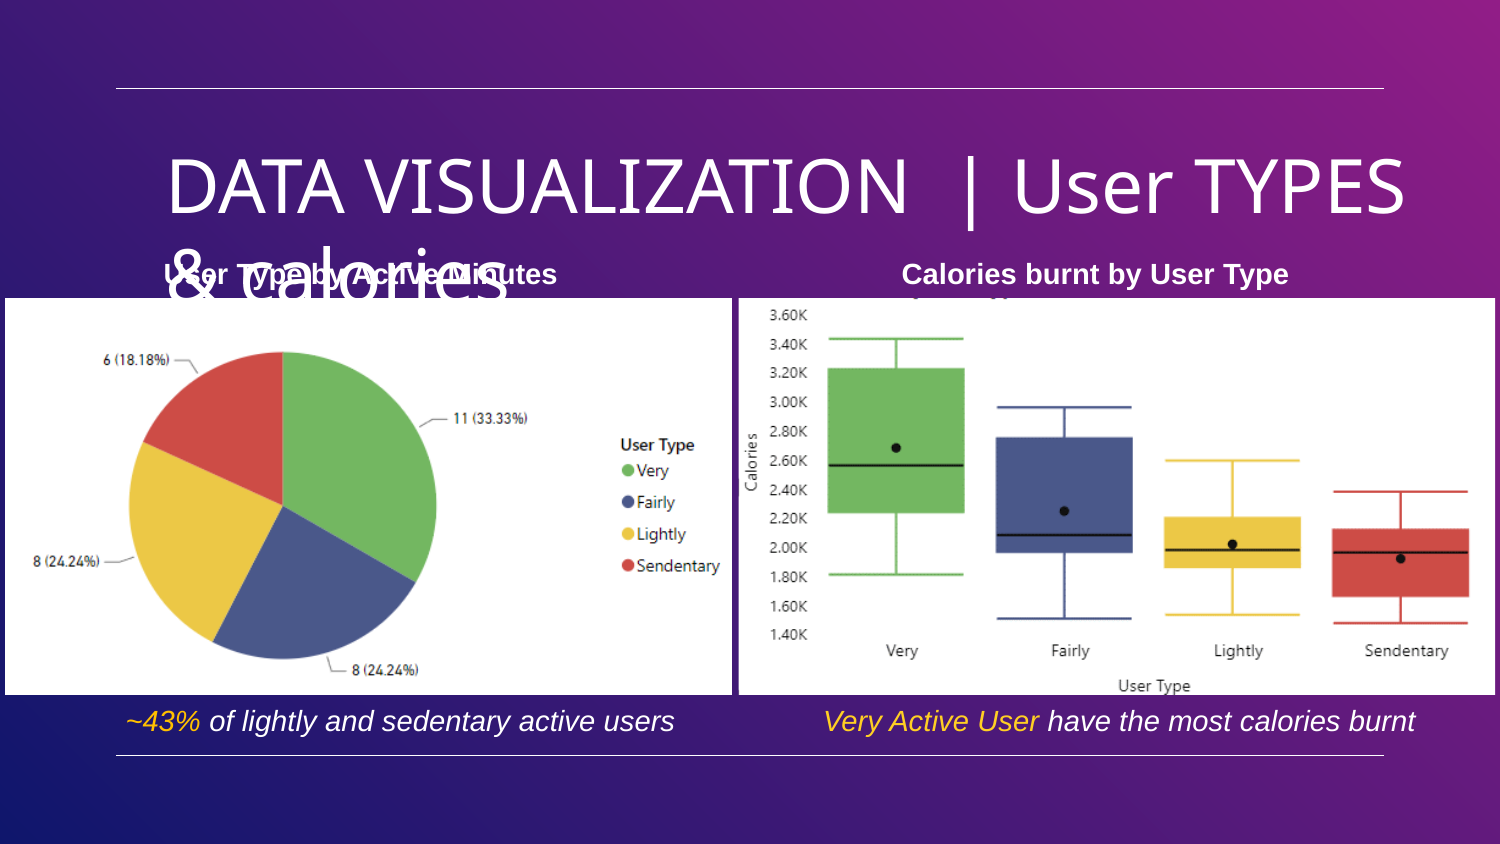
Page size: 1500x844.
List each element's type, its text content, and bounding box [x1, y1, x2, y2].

text_box User Type by Active Minutes [129, 247, 730, 297]
text_box Very Active User have the most calories burnt [789, 703, 1433, 745]
title DATA VISUALIZATION | User TYPES & calories [150, 123, 1429, 223]
text_box Calories burnt by User Type [868, 247, 1468, 296]
text_box ~43% of lightly and sedentary active users [92, 701, 736, 745]
picture [5, 298, 732, 696]
picture [738, 298, 1496, 696]
